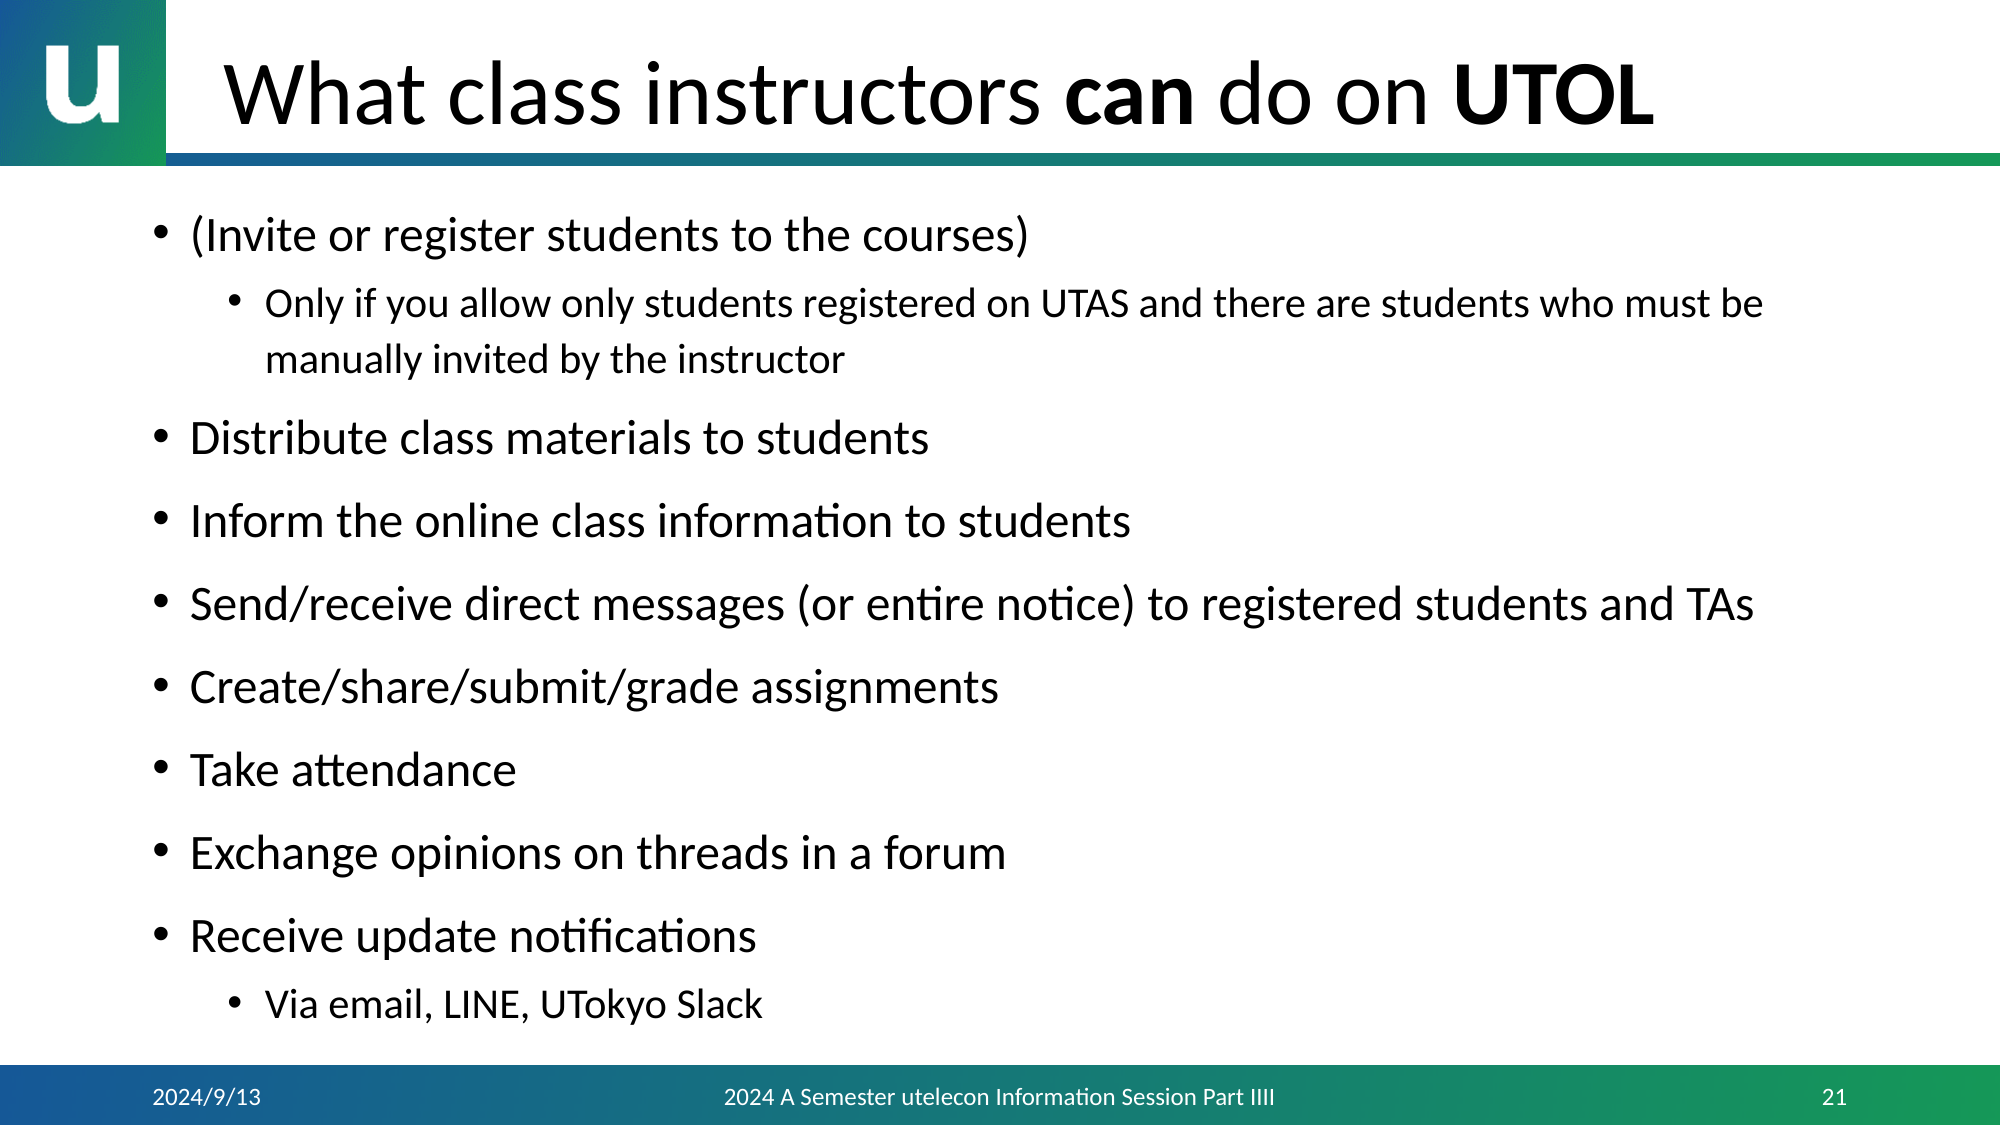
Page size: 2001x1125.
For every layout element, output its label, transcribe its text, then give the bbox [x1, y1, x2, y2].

title What class instructors can do on UTOL [208, 35, 2000, 154]
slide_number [137, 1074, 588, 1117]
picture [0, 1065, 2000, 1125]
picture [0, 0, 2000, 166]
slide_number 21 [1412, 1074, 1863, 1117]
list (Invite or register students to the courses) Only if you allow only students registered on UTAS and there are students who must be manually invited by the instructor Distribute class materials to students Inform the online class information to students Send/receive direct messages (or entire notice) to registered students and TAs Create/share/submit/grade assignments Take attendance Exchange opinions on threads in a forum Receive update notifications Via email, LINE, UTokyo Slack [137, 188, 1863, 1038]
footer 2024 A Semester utelecon Information Session Part IIII [662, 1074, 1338, 1117]
